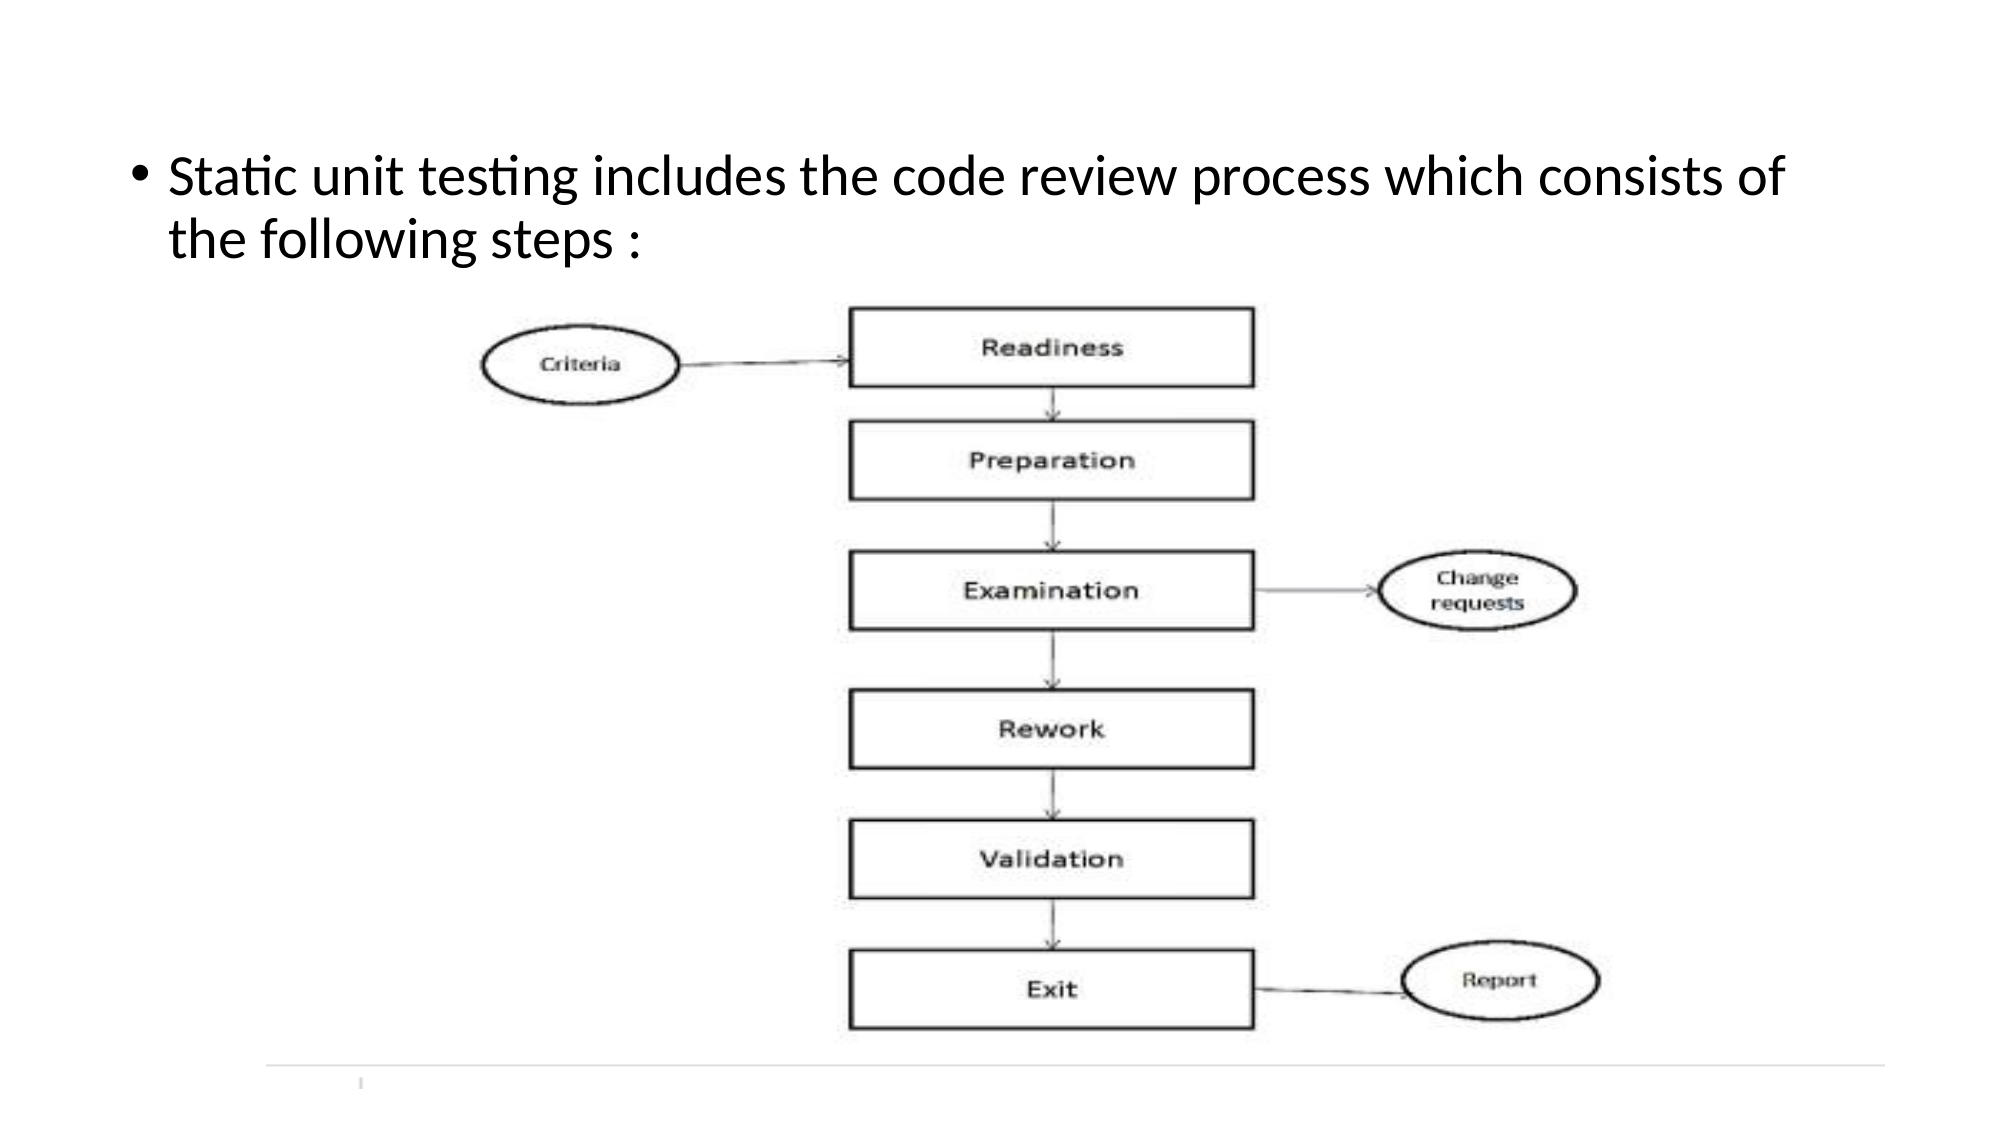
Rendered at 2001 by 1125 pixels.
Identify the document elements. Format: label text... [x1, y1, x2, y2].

picture [266, 273, 1885, 1089]
list Static unit testing includes the code review process which consists of the following steps : [115, 137, 1841, 852]
